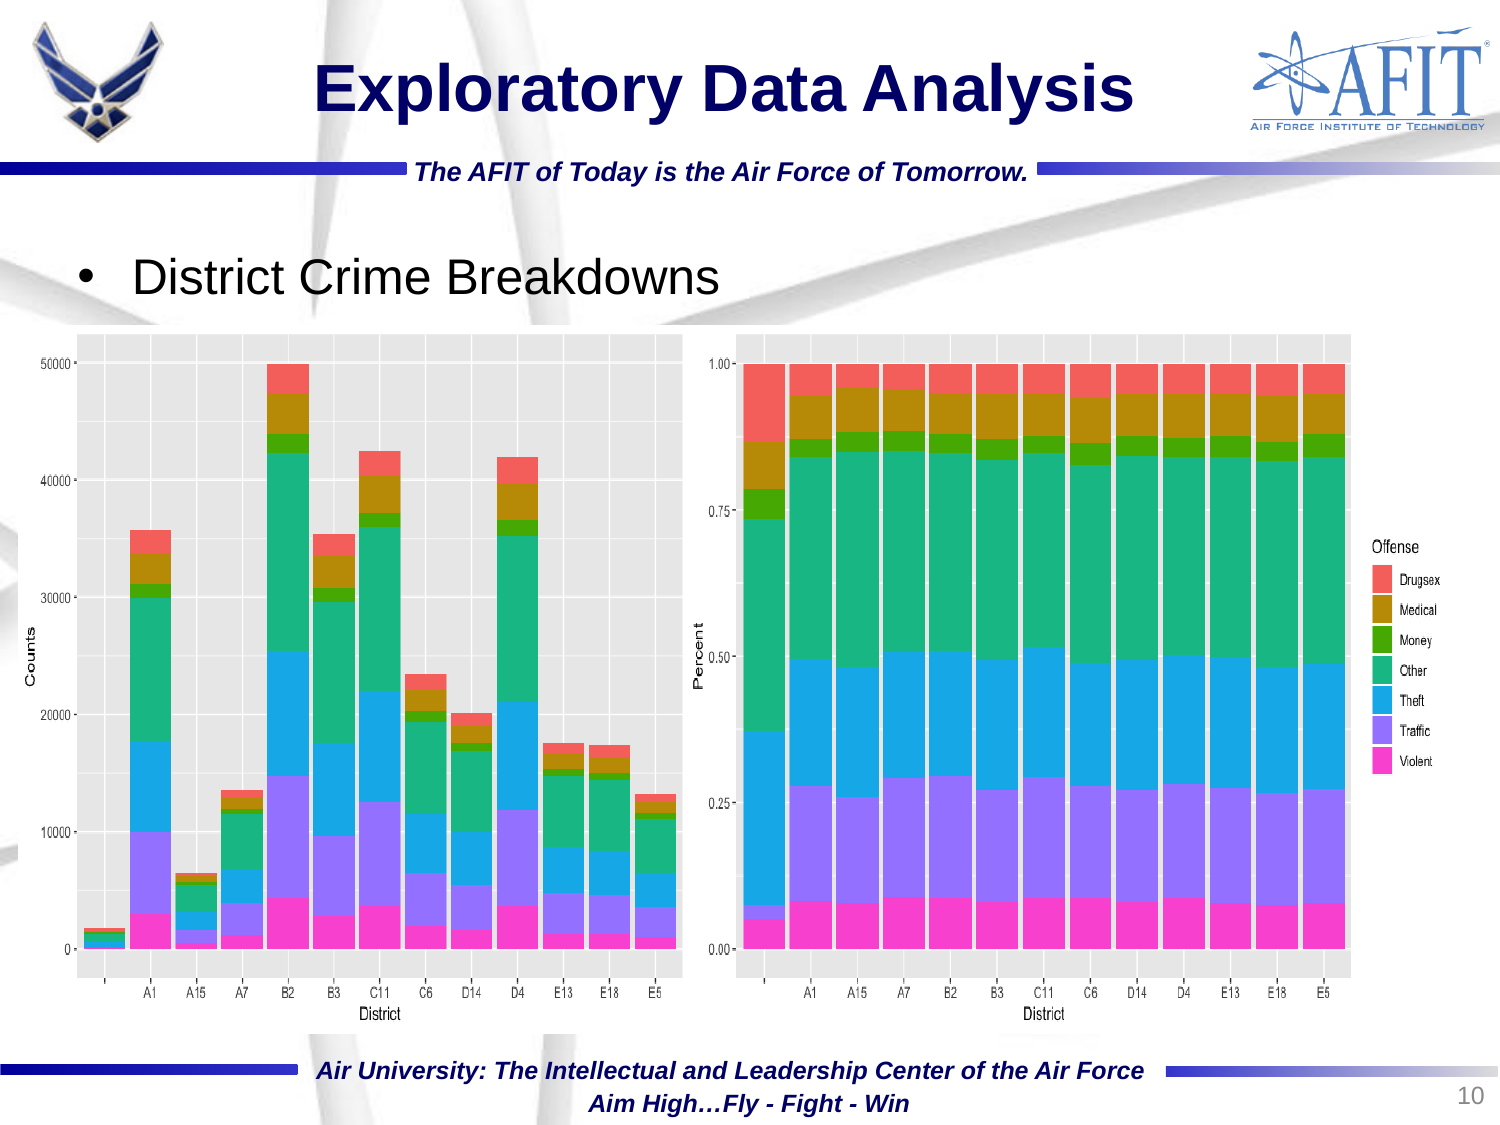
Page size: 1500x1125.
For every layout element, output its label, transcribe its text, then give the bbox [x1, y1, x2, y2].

slide_number 10 [1149, 1065, 1500, 1125]
picture [1363, 0, 1500, 162]
list District Crime Breakdowns [62, 237, 1412, 324]
picture [0, 0, 87, 162]
picture [862, 169, 869, 179]
picture [605, 169, 611, 179]
picture [0, 169, 1500, 1125]
picture [989, 169, 996, 179]
picture [589, 169, 596, 179]
picture [540, 169, 547, 179]
title Exploratory Data Analysis [87, 0, 1363, 169]
picture [951, 169, 958, 179]
picture [798, 169, 805, 179]
picture [911, 169, 918, 179]
